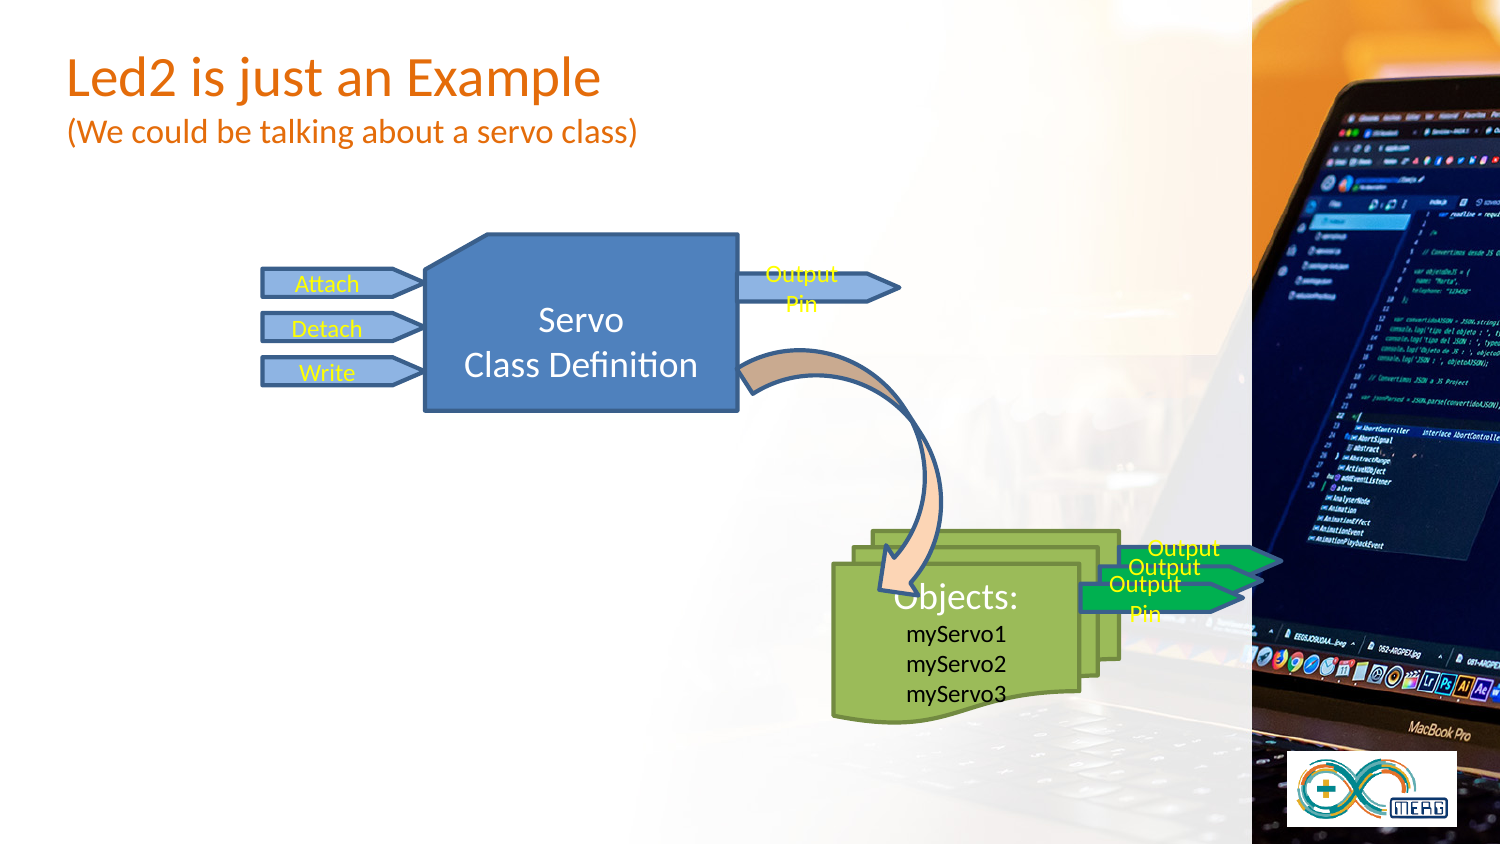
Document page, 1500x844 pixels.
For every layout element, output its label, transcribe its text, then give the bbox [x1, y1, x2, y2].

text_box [806, 312, 1120, 724]
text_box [262, 234, 900, 411]
title Led2 is just an Example (We could be talking about a servo class) [51, 32, 1203, 158]
picture [0, 0, 1500, 844]
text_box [1080, 546, 1282, 613]
